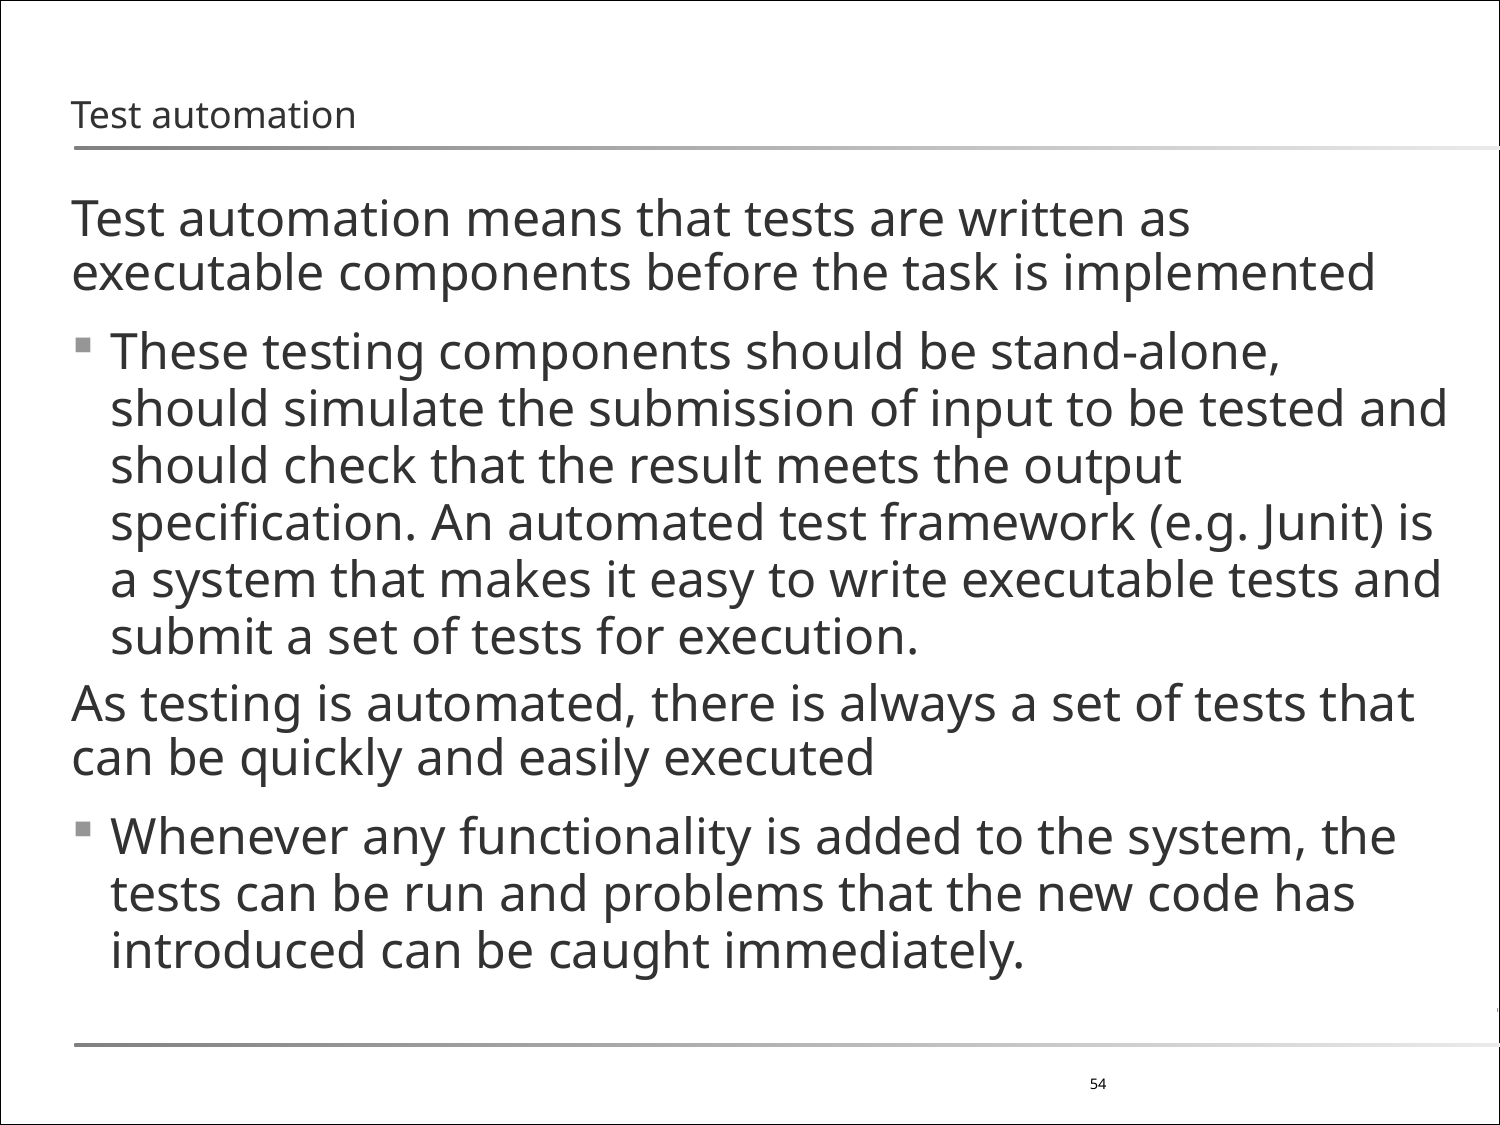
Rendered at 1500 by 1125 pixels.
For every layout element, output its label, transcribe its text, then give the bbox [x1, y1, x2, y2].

slide_number 54 [1074, 1042, 1426, 1103]
title Test automation [70, 11, 1425, 137]
list Test automation means that tests are written as executable components before the task is implemented These testing components should be stand-alone, should simulate the submission of input to be tested and should check that the result meets the output specification. An automated test framework (e.g. Junit) is a system that makes it easy to write executable tests and submit a set of tests for execution. As testing is automated, there is always a set of tests that can be quickly and easily executed Whenever any functionality is added to the system, the tests can be run and problems that the new code has introduced can be caught immediately. [43, 193, 1454, 937]
